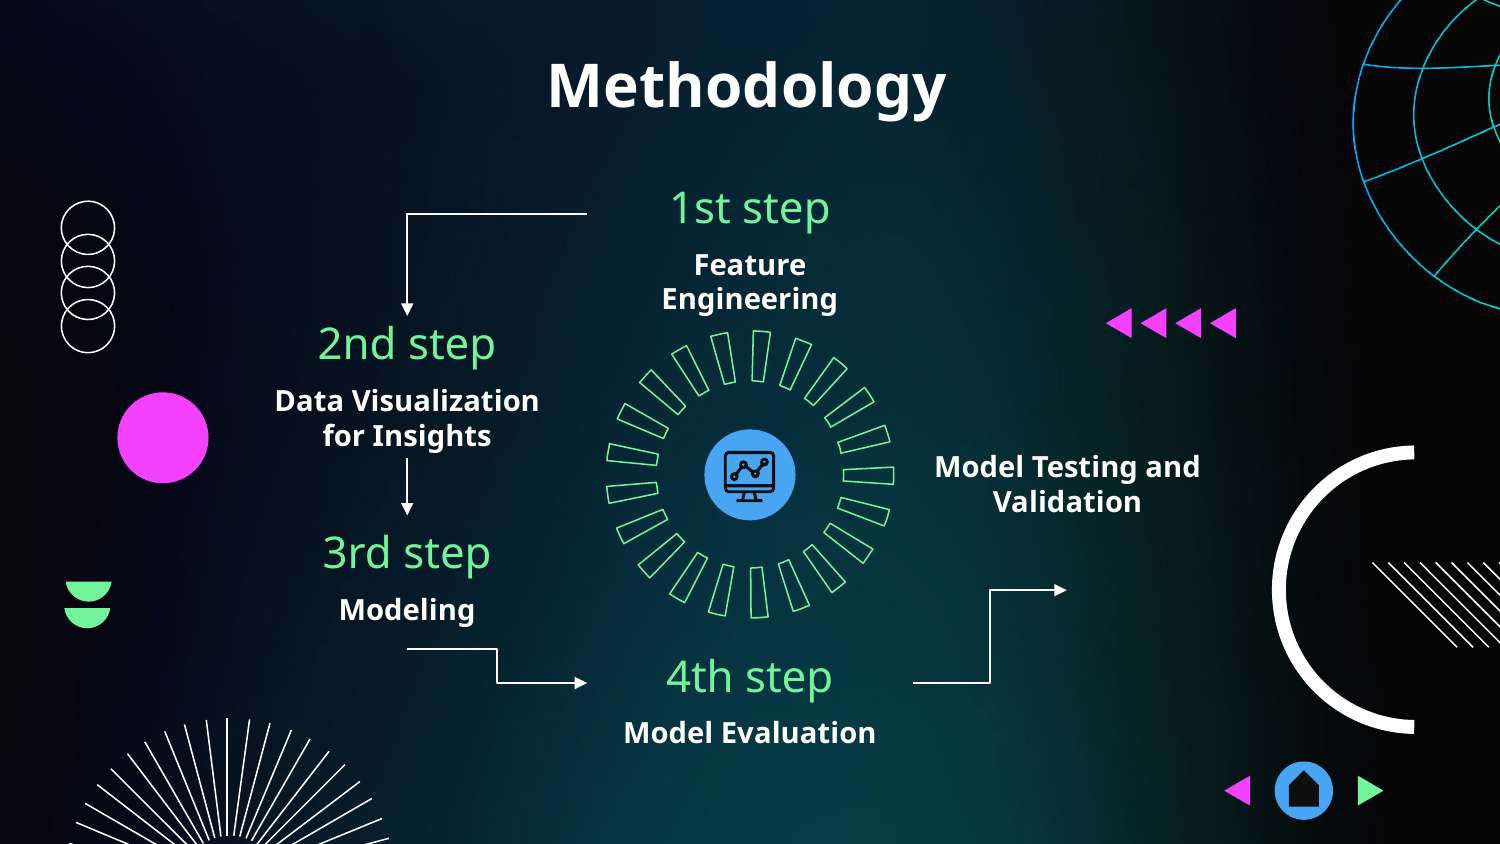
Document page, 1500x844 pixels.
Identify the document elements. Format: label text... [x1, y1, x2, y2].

text_box 2nd step [244, 315, 571, 381]
text_box Feature Engineering [593, 245, 913, 284]
picture [1355, 67, 1420, 179]
title Methodology [476, 46, 1017, 116]
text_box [912, 589, 1067, 684]
text_box Model Testing and Validation [904, 439, 1231, 560]
text_box 4th step [587, 648, 913, 714]
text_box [1105, 307, 1237, 339]
text_box Model Evaluation [587, 714, 913, 753]
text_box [406, 213, 588, 317]
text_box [406, 648, 588, 684]
text_box [1274, 761, 1334, 820]
text_box [1357, 775, 1384, 806]
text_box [723, 450, 776, 503]
text_box [1224, 775, 1251, 806]
text_box Data Visualization for Insights [244, 381, 571, 420]
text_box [605, 331, 894, 619]
picture [0, 0, 1500, 844]
text_box 1st step [587, 179, 913, 245]
text_box Modeling [244, 591, 571, 630]
text_box 3rd step [244, 524, 571, 591]
